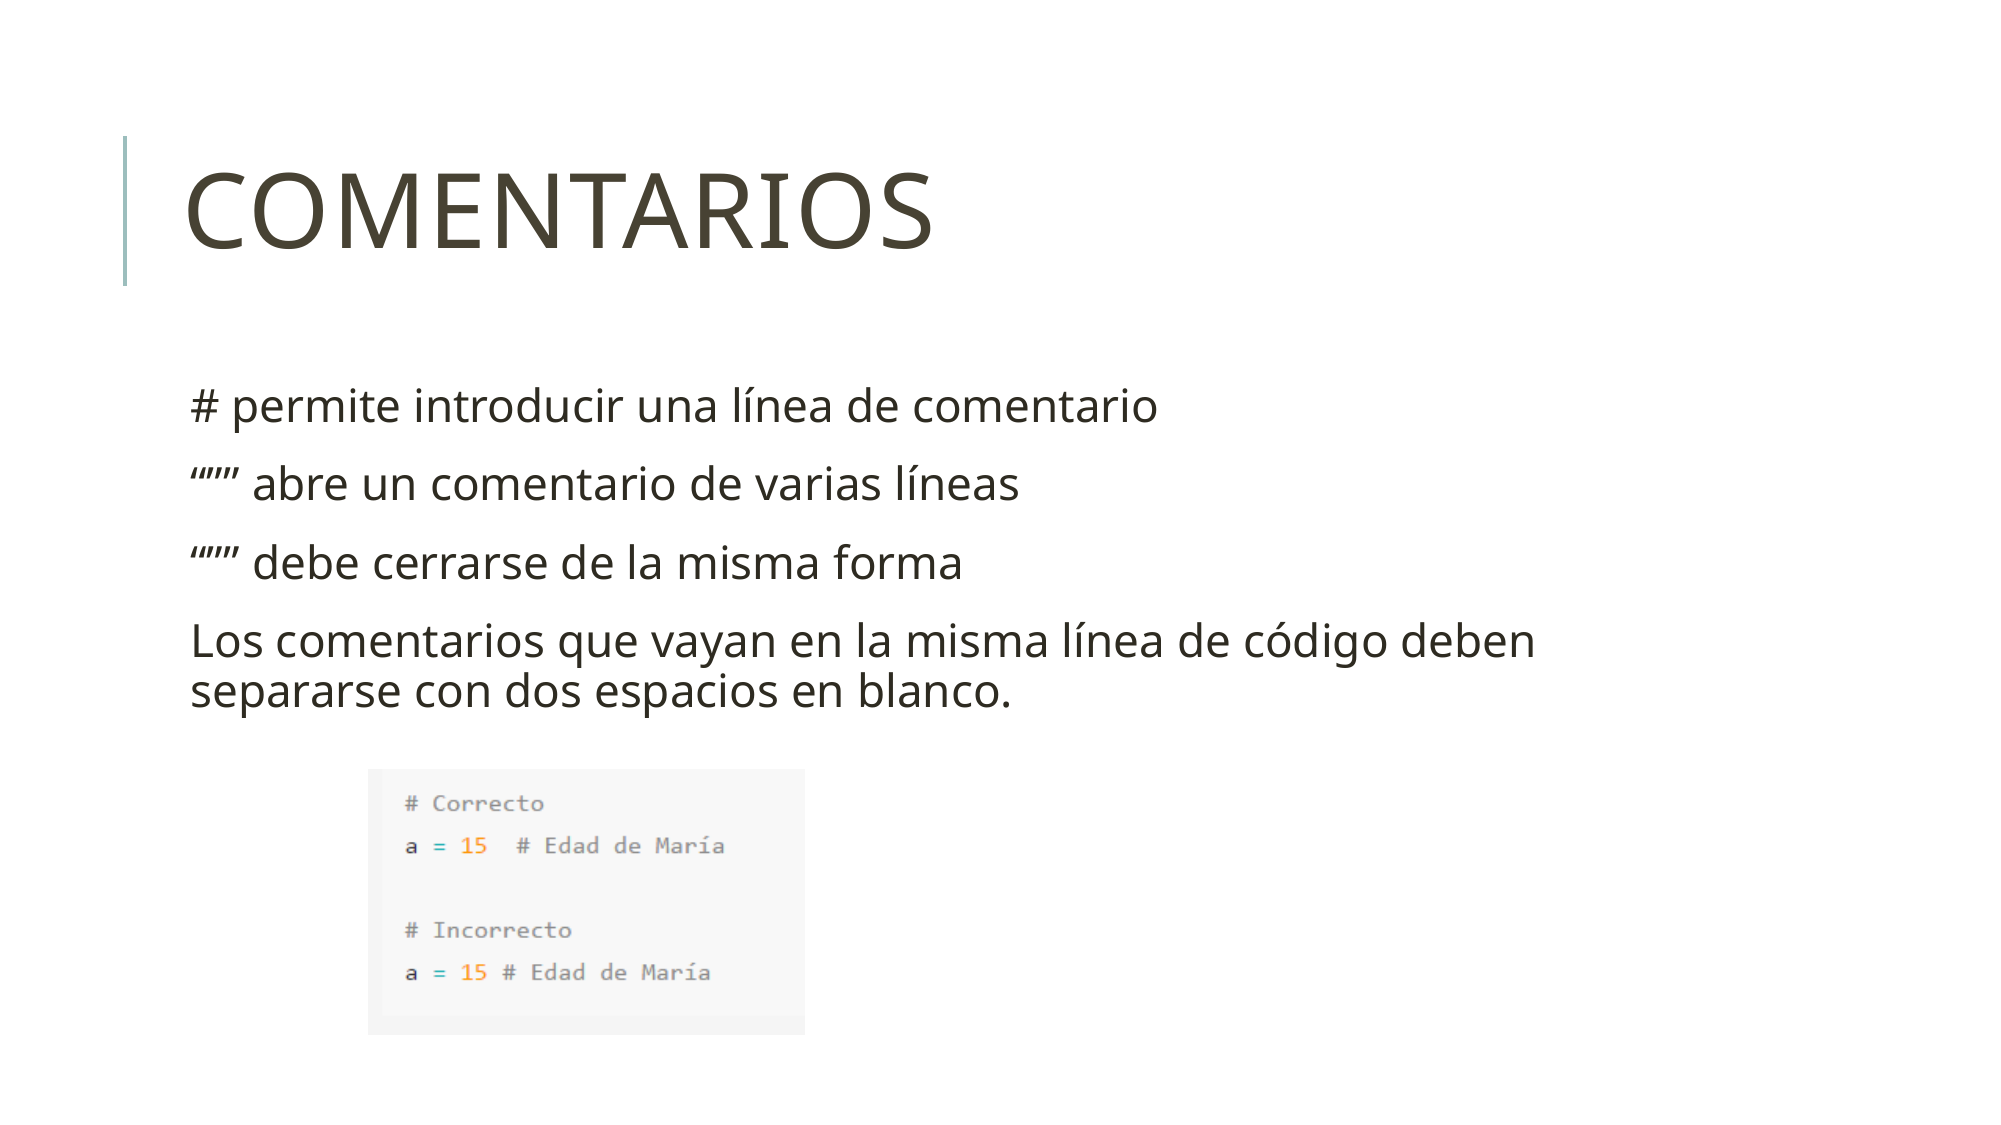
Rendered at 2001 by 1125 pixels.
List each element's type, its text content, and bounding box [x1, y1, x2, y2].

list # permite introducir una línea de comentario “”” abre un comentario de varias líneas “”” debe cerrarse de la misma forma Los comentarios que vayan en la misma línea de código deben separarse con dos espacios en blanco. [168, 375, 1763, 1035]
title comentarios [168, 96, 1763, 342]
picture [368, 769, 806, 1036]
